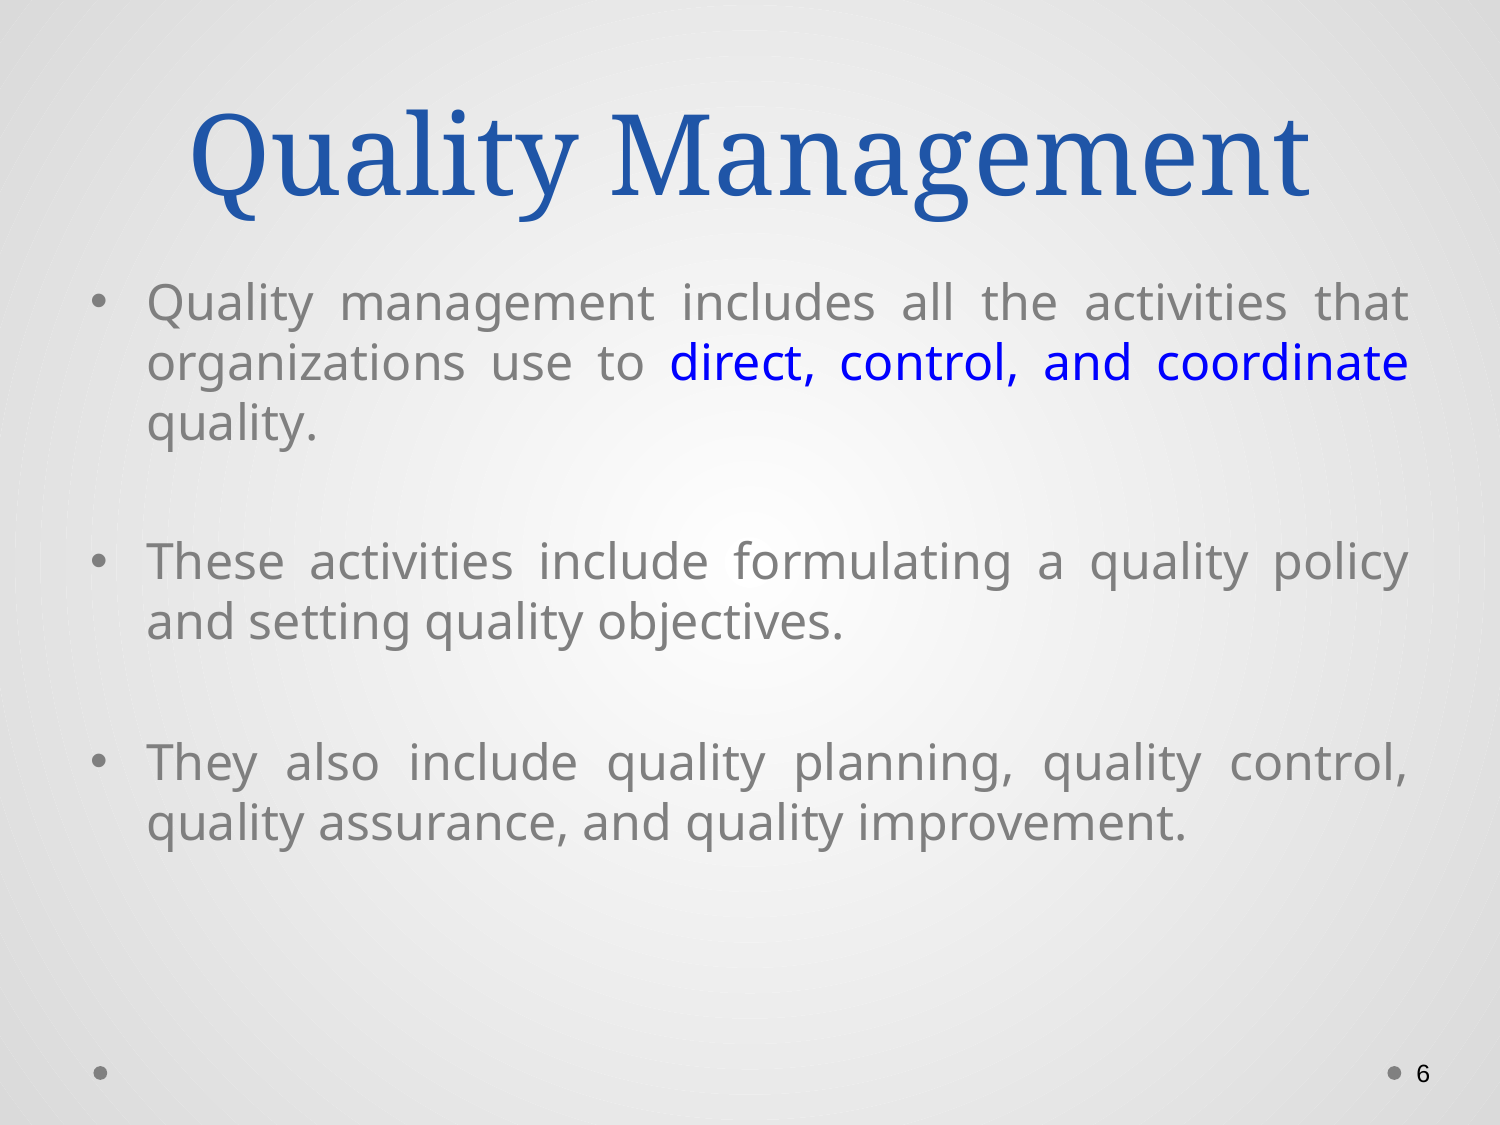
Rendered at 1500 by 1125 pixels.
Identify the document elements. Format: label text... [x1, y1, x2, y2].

title Quality Management [75, 50, 1425, 225]
slide_number 6 [1401, 1042, 1494, 1103]
list Quality management includes all the activities that organizations use to direct, control, and coordinate quality. These activities include formulating a quality policy and setting quality objectives. They also include quality planning, quality control, quality assurance, and quality improvement. [75, 262, 1425, 1005]
